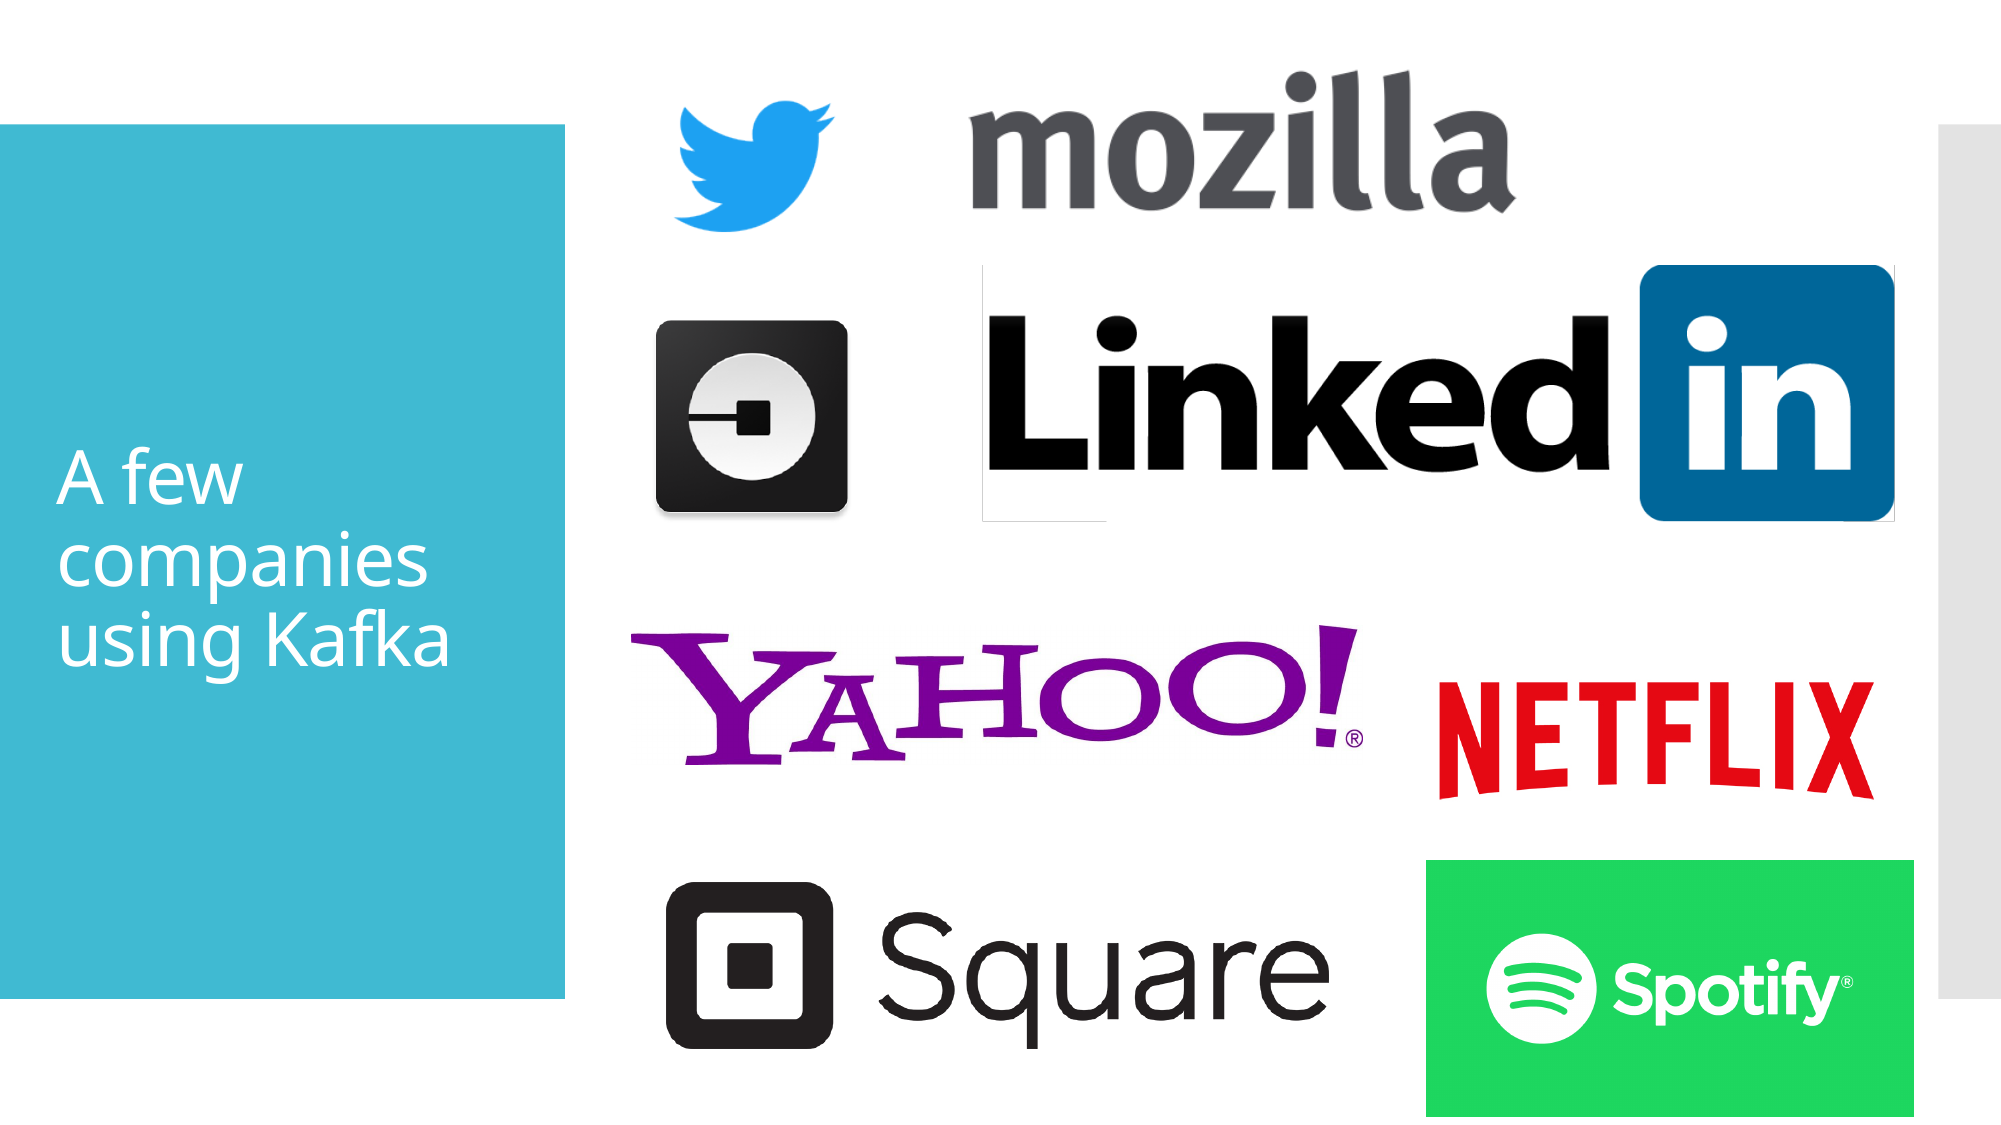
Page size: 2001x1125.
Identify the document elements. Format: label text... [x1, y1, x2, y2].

title A few companies using Kafka [41, 184, 525, 940]
picture [665, 882, 1329, 1050]
picture [631, 43, 873, 285]
picture [631, 625, 1364, 766]
picture [1390, 582, 1923, 1117]
picture [1688, 316, 1727, 352]
picture [1742, 364, 1850, 469]
picture [1689, 366, 1724, 469]
picture [631, 295, 873, 537]
picture [897, 0, 1896, 537]
